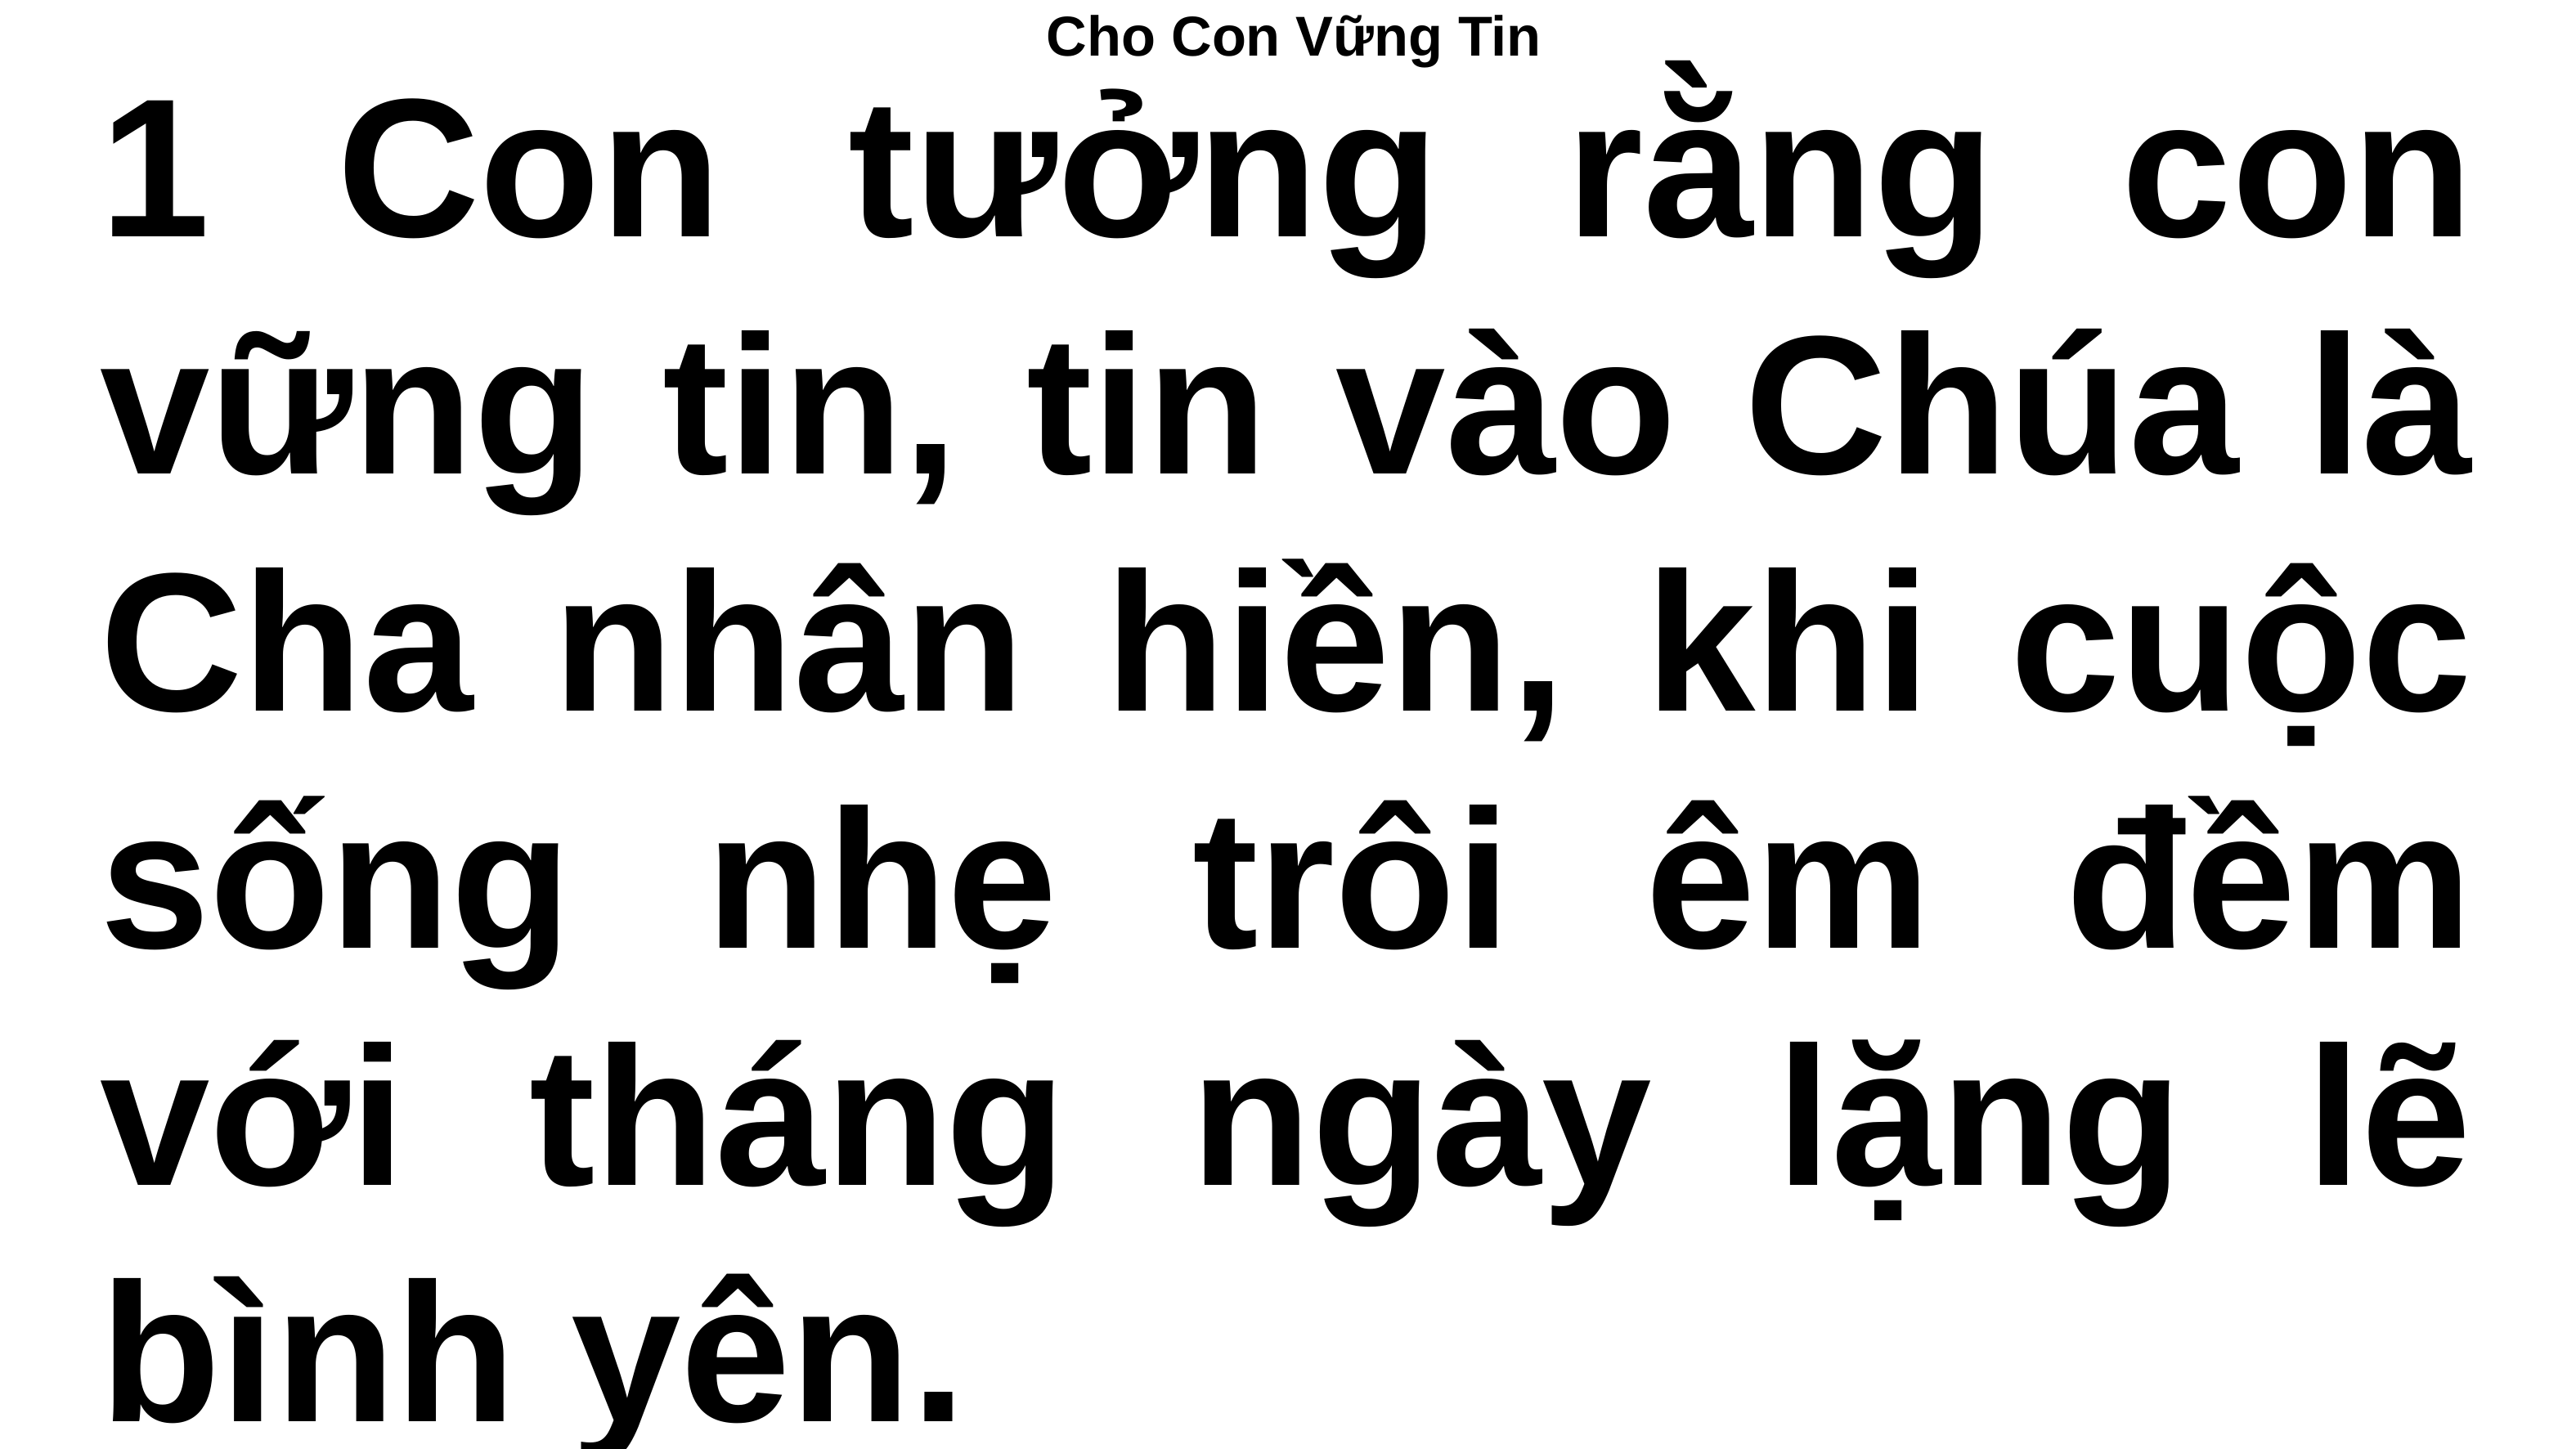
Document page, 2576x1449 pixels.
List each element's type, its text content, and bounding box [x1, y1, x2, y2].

title Cho Con Vững Tin [207, 0, 2381, 29]
list 1 Con tưởng rằng con vững tin, tin vào Chúa là Cha nhân hiền, khi cuộc sống nhẹ trôi êm đềm với tháng ngày lặng lẽ bình yên. [80, 29, 2496, 1246]
